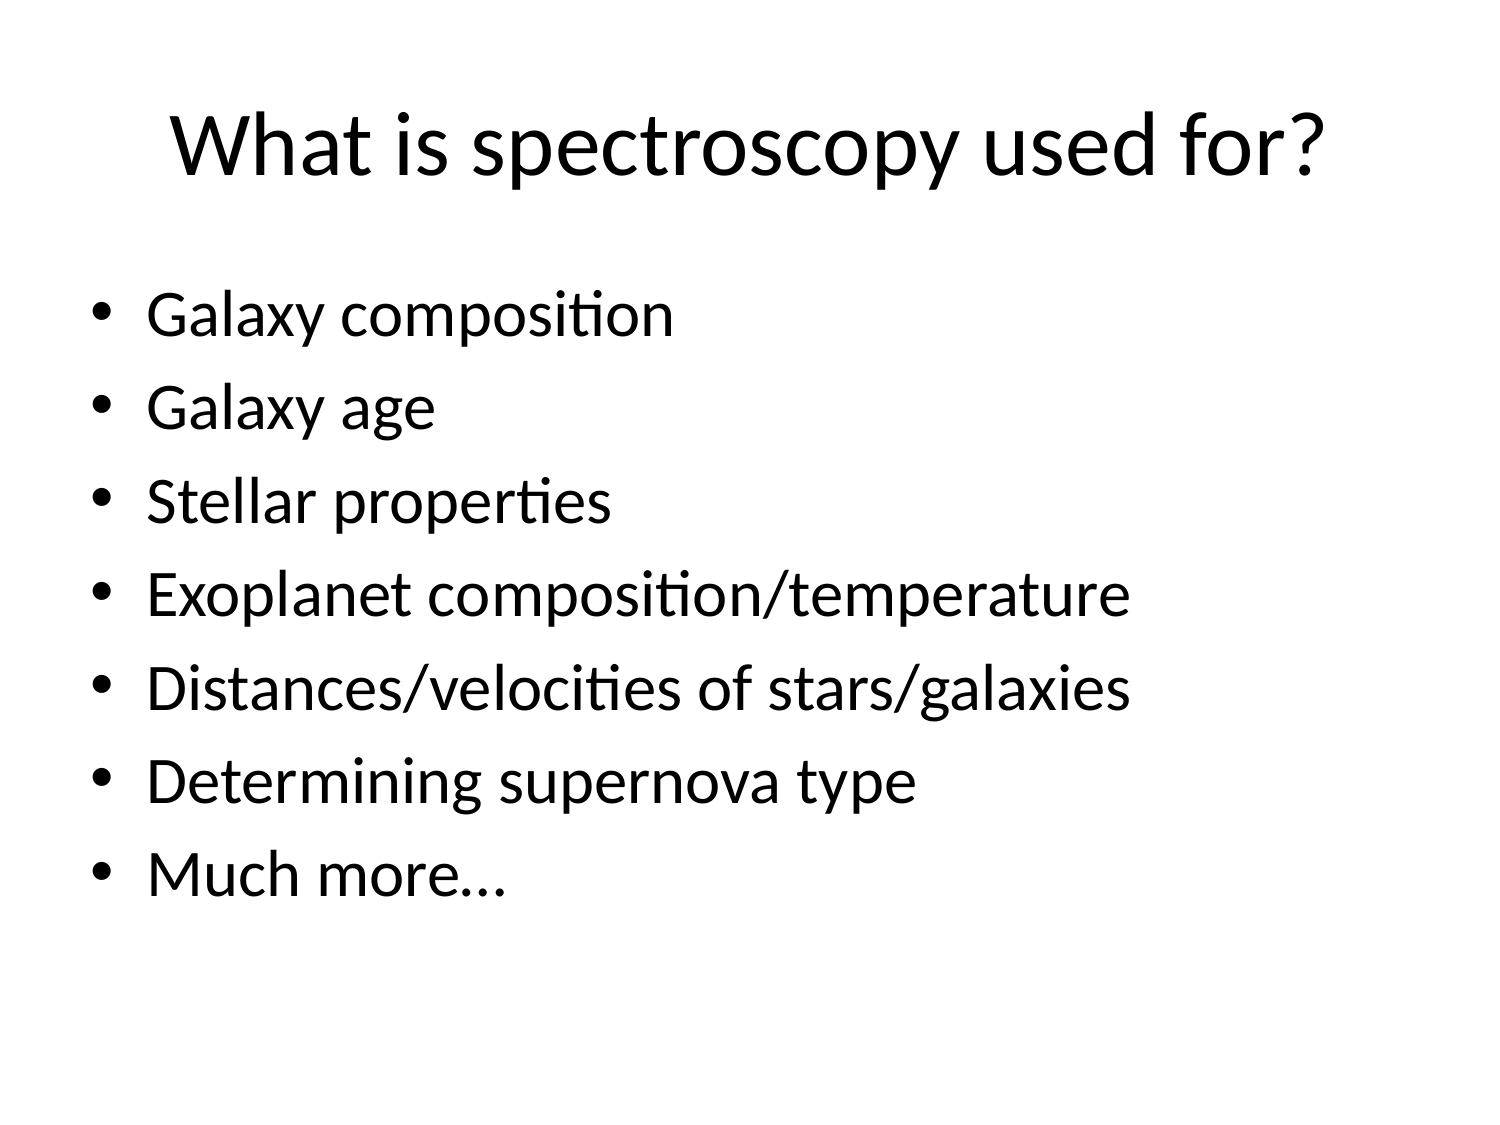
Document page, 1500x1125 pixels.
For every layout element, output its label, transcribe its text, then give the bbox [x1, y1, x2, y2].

title What is spectroscopy used for? [75, 45, 1425, 233]
list Galaxy composition Galaxy age Stellar properties Exoplanet composition/temperature Distances/velocities of stars/galaxies Determining supernova type Much more… [75, 262, 1425, 1005]
